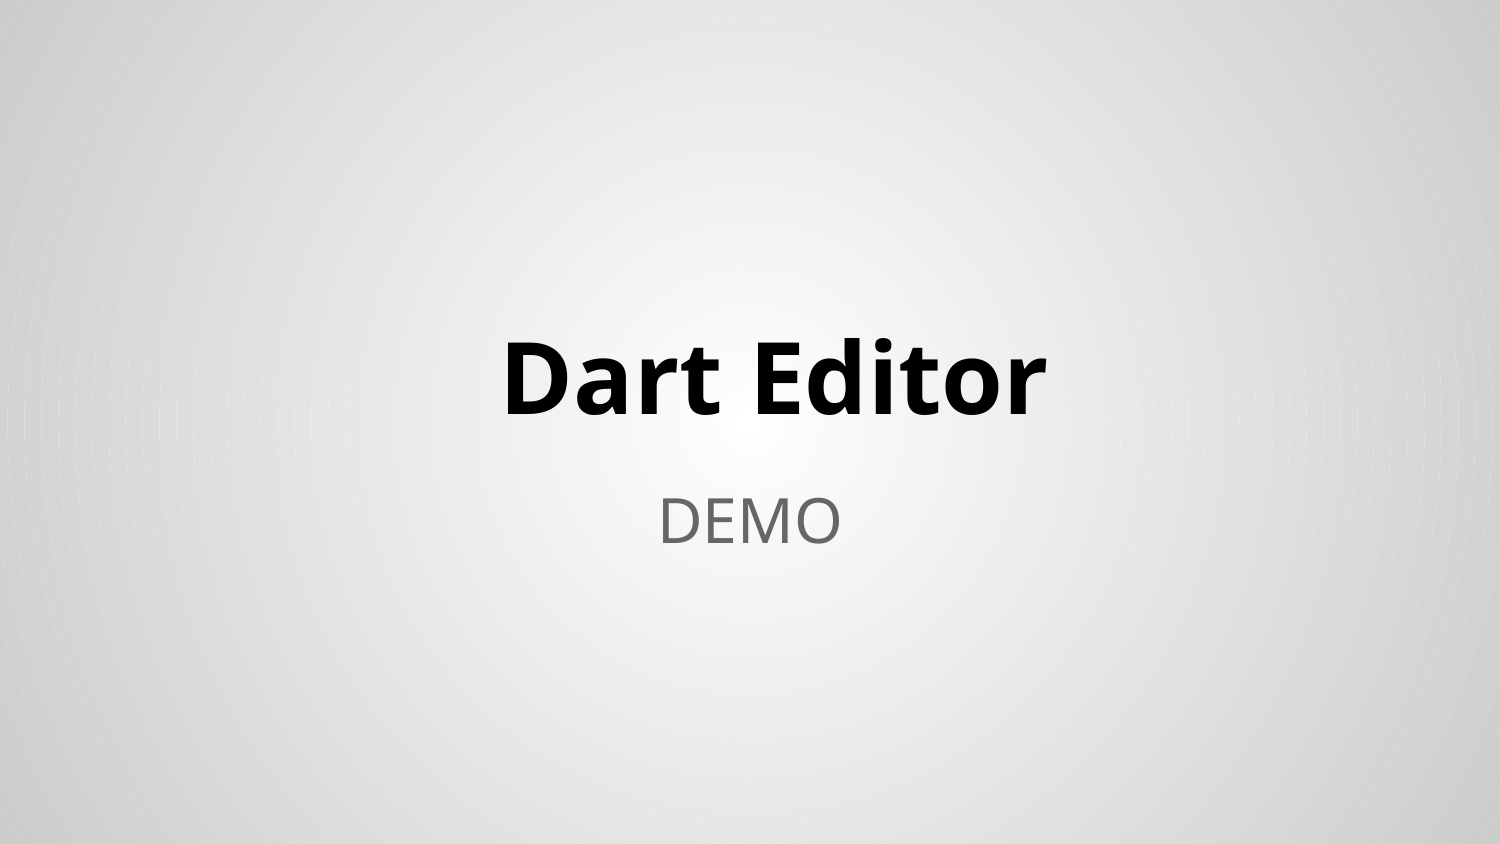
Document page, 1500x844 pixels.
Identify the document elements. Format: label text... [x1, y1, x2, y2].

title Dart Editor [112, 259, 1388, 450]
subtitle DEMO [112, 465, 1388, 595]
